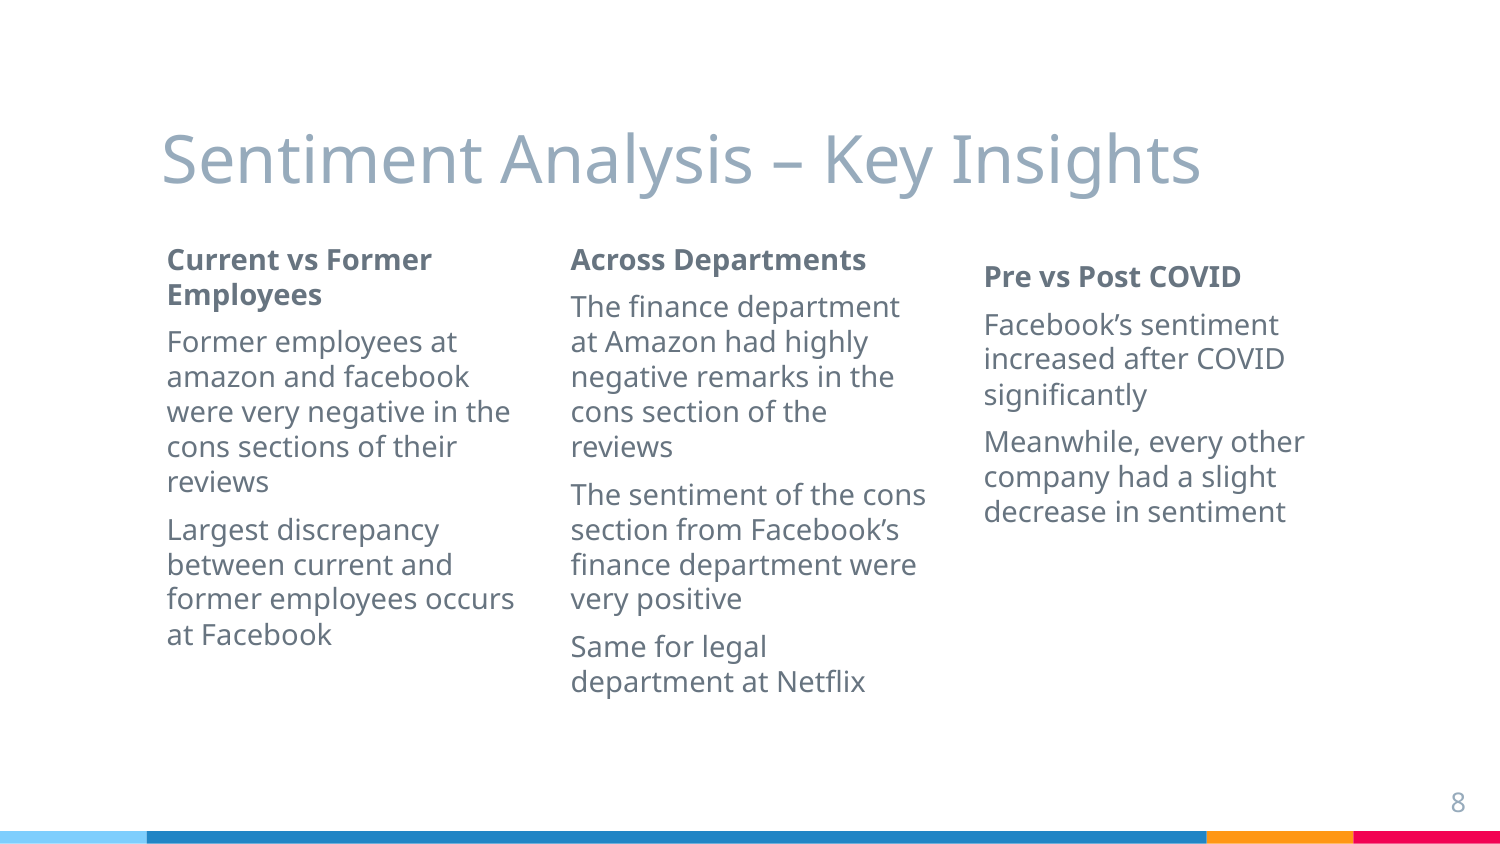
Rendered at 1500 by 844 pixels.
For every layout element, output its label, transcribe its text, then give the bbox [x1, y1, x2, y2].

slide_number 8 [1391, 770, 1482, 822]
list Pre vs Post COVID Facebook’s sentiment increased after COVID significantly Meanwhile, every other company had a slight decrease in sentiment [968, 243, 1358, 472]
list Across Departments The finance department at Amazon had highly negative remarks in the cons section of the reviews The sentiment of the cons section from Facebook’s finance department were very positive Same for legal department at Netflix [555, 226, 945, 455]
title Sentiment Analysis – Key Insights [146, 71, 1244, 212]
list Current vs Former Employees Former employees at amazon and facebook were very negative in the cons sections of their reviews Largest discrepancy between current and former employees occurs at Facebook [151, 226, 541, 455]
